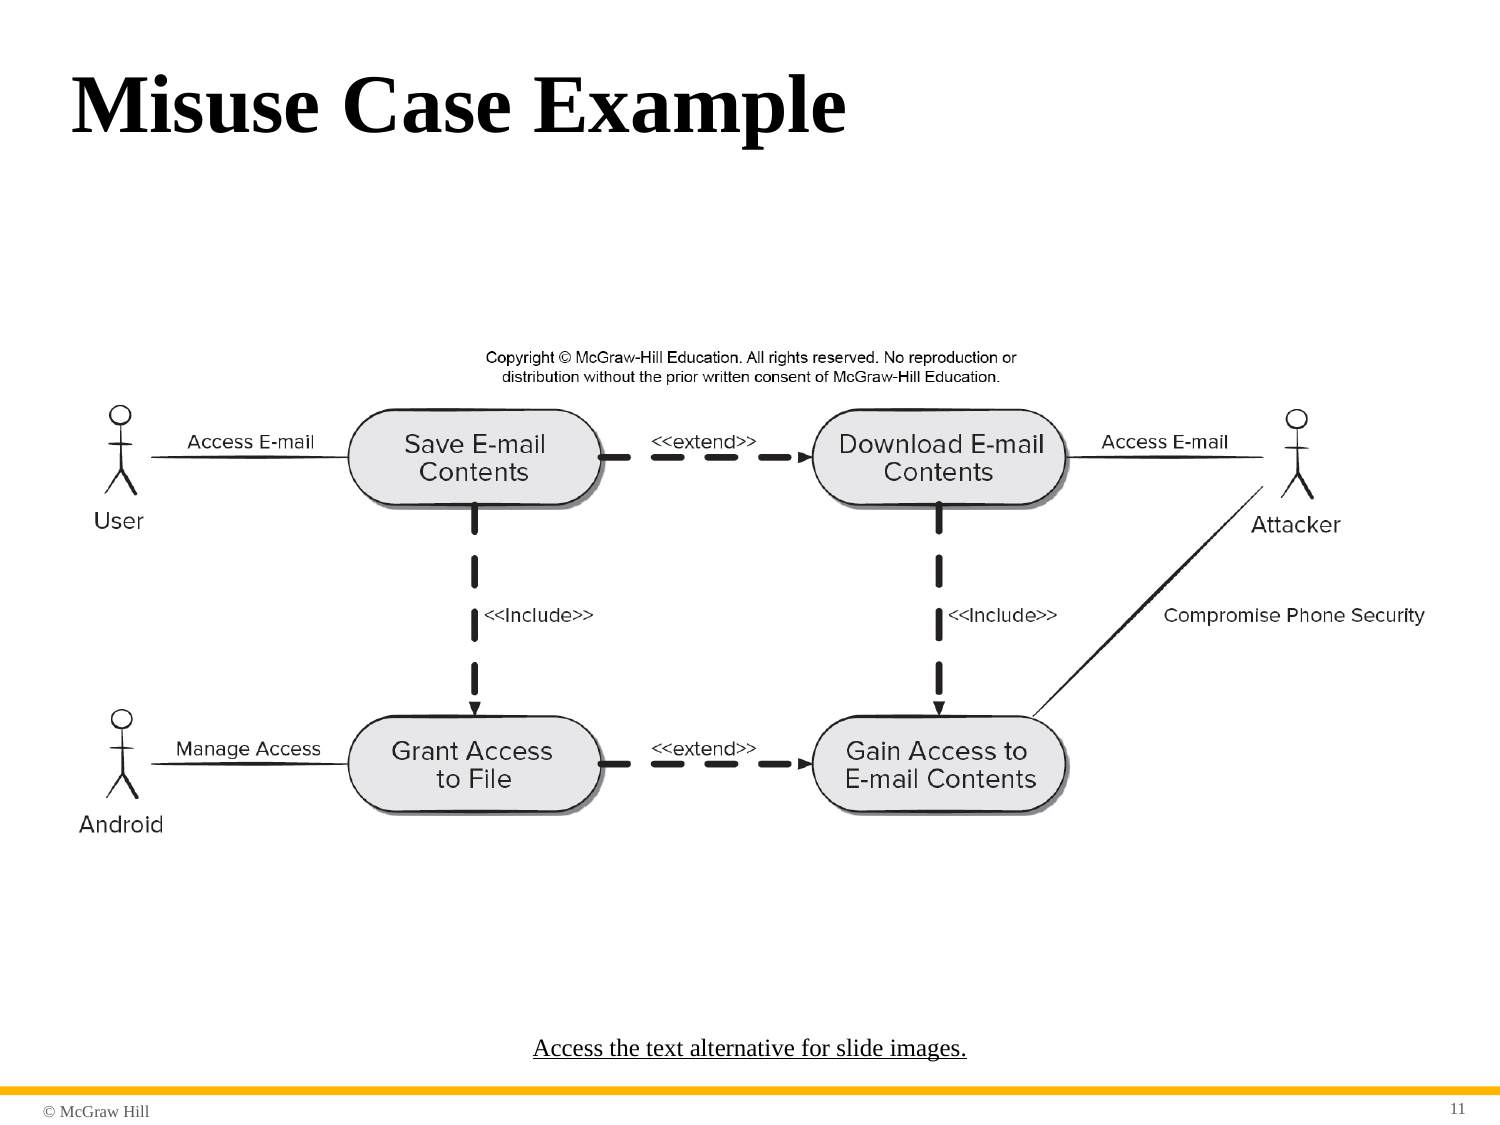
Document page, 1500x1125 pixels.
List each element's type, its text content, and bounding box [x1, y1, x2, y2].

picture [78, 351, 1425, 836]
title Misuse Case Example [56, 50, 1444, 162]
list Access the text alternative for slide images. [461, 1037, 1039, 1069]
slide_number 11 [1415, 1094, 1474, 1122]
